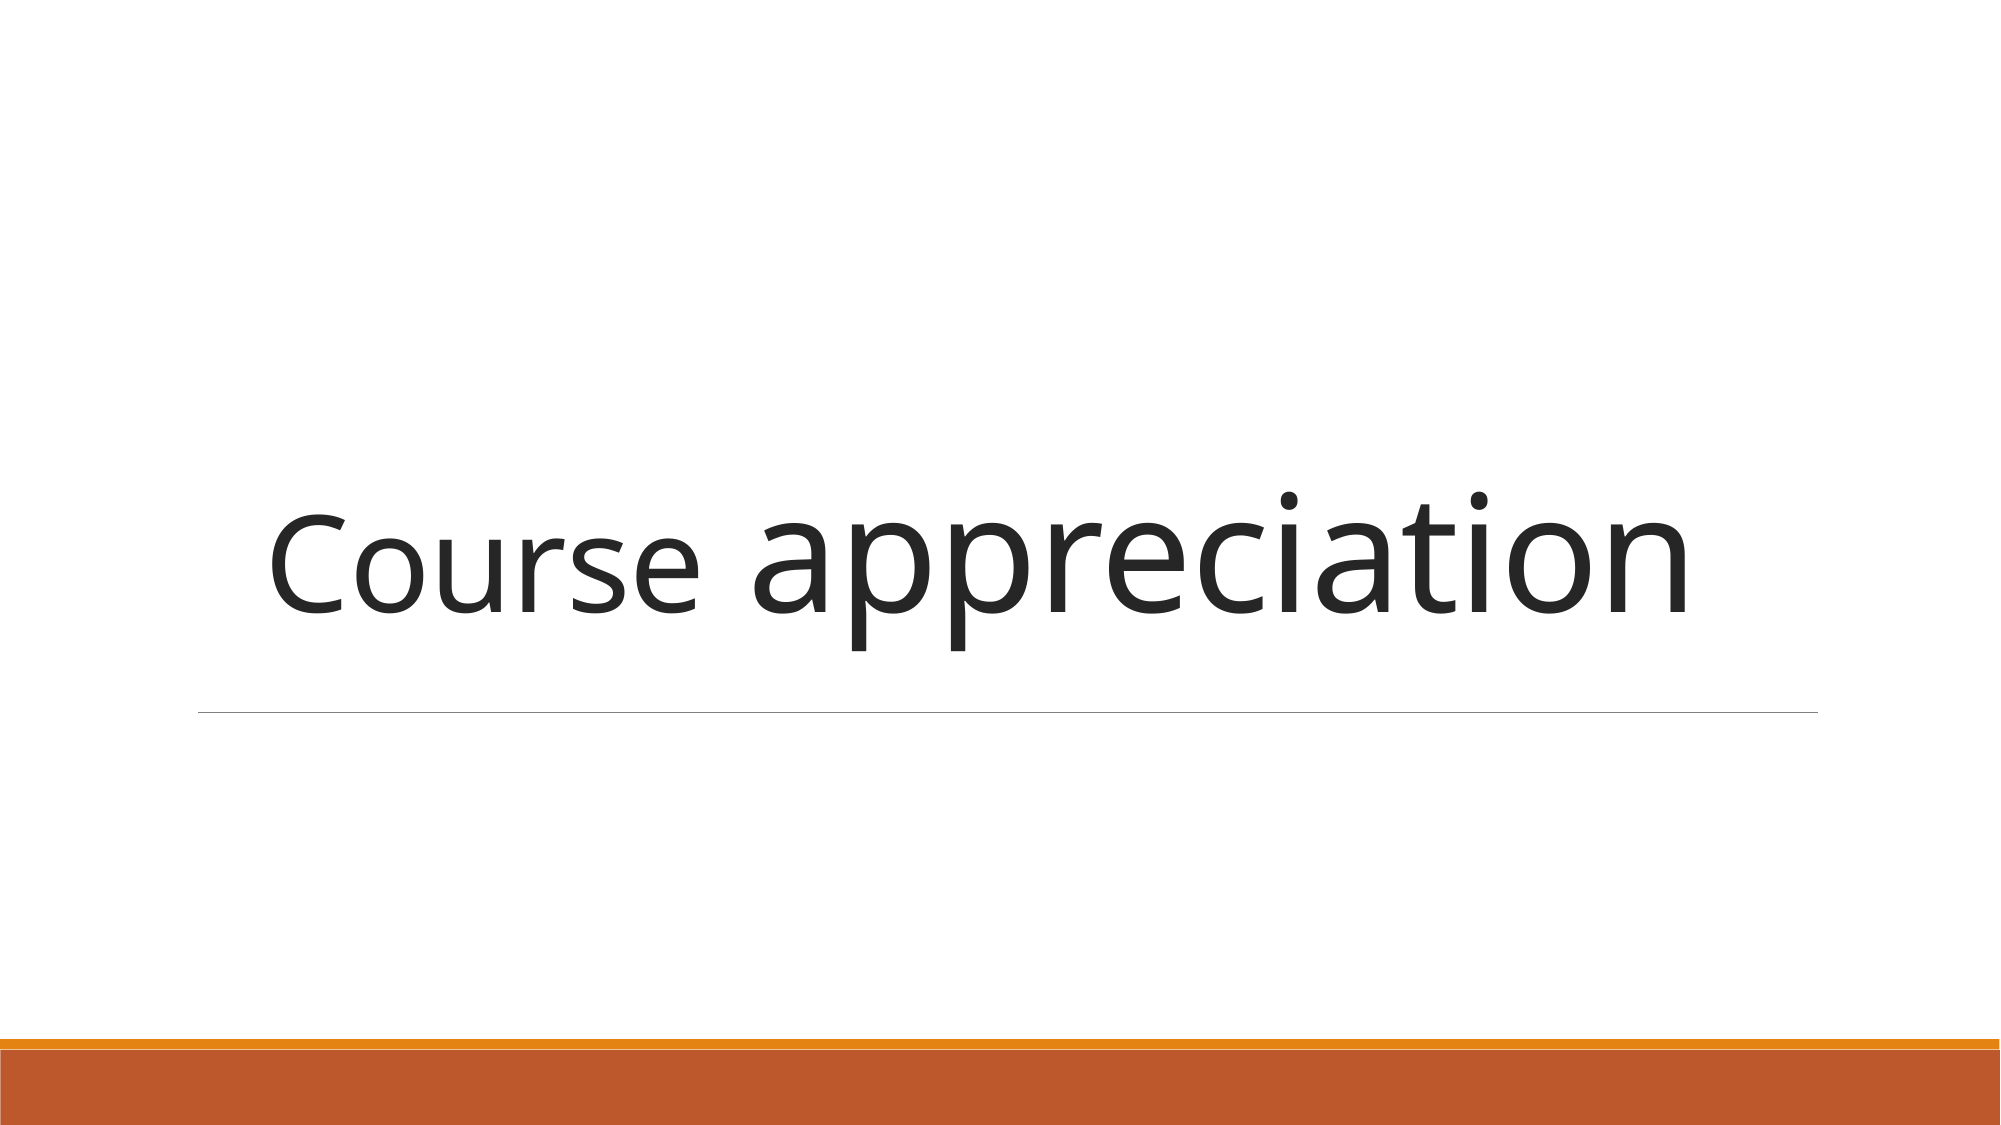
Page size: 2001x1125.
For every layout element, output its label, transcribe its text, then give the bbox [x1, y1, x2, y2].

title Course appreciation [249, 470, 1750, 653]
